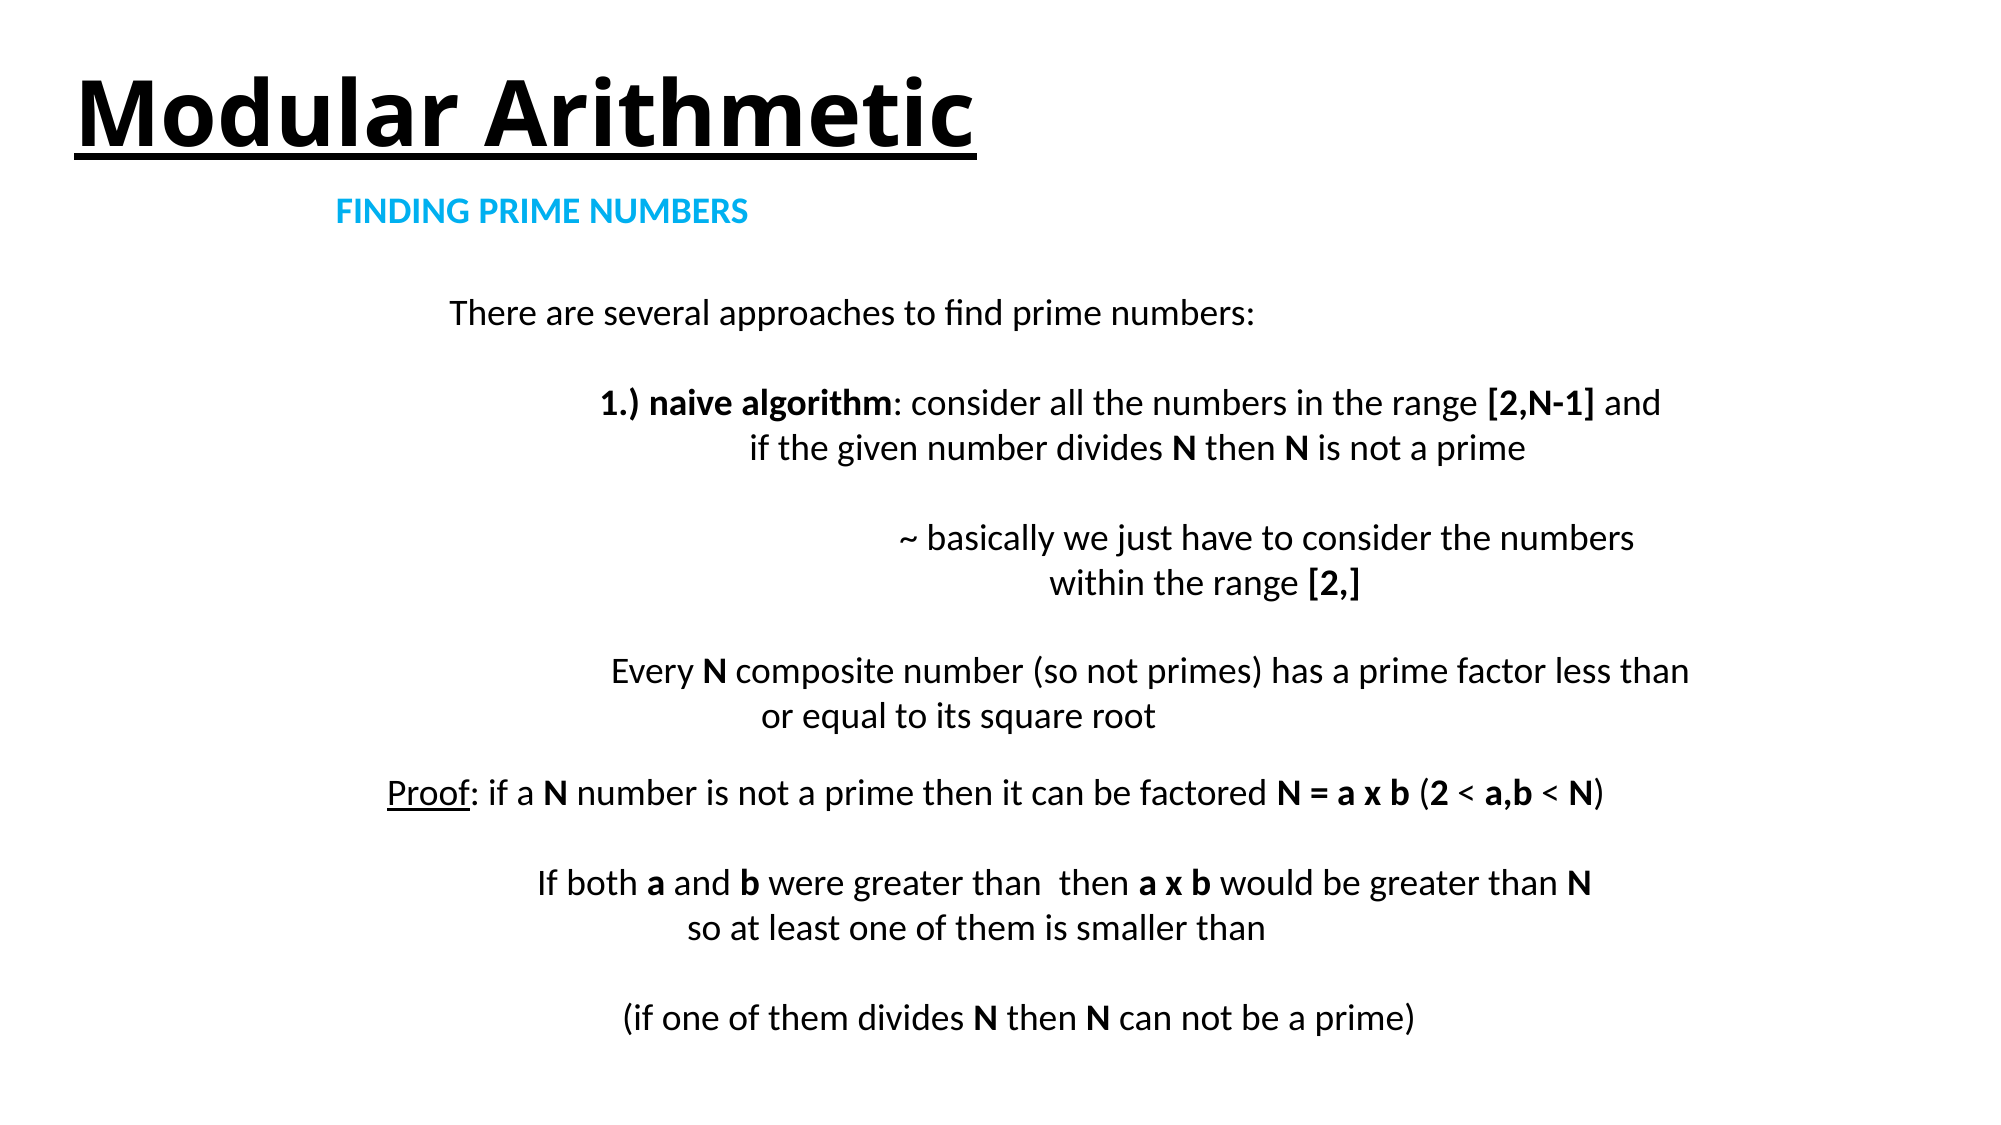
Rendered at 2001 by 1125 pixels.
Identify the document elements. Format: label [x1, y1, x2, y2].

title [59, 8, 1785, 226]
text_box [321, 178, 765, 239]
